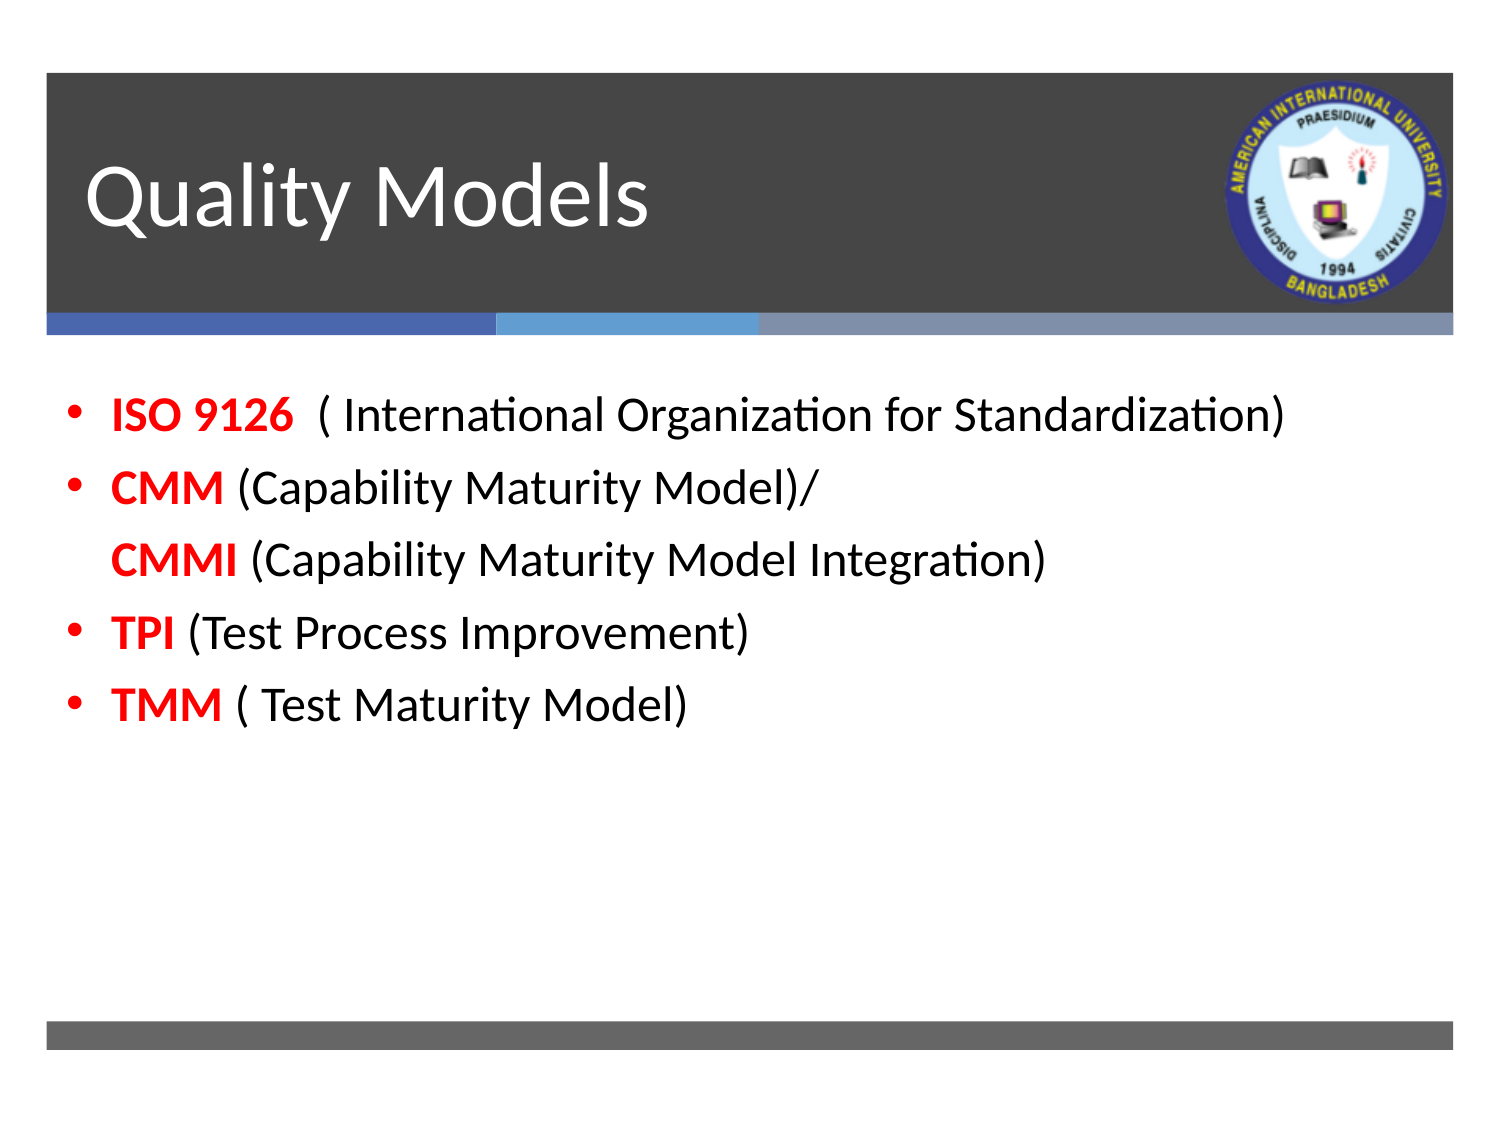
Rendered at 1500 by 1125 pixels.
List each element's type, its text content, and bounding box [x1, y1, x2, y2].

picture [1220, 75, 1454, 310]
title Quality Models [69, 73, 1351, 253]
text_box ISO 9126 ( International Organization for Standardization) CMM (Capability Maturity Model)/ CMMI (Capability Maturity Model Integration) TPI (Test Process Improvement) TMM ( Test Maturity Model) [51, 374, 1445, 812]
